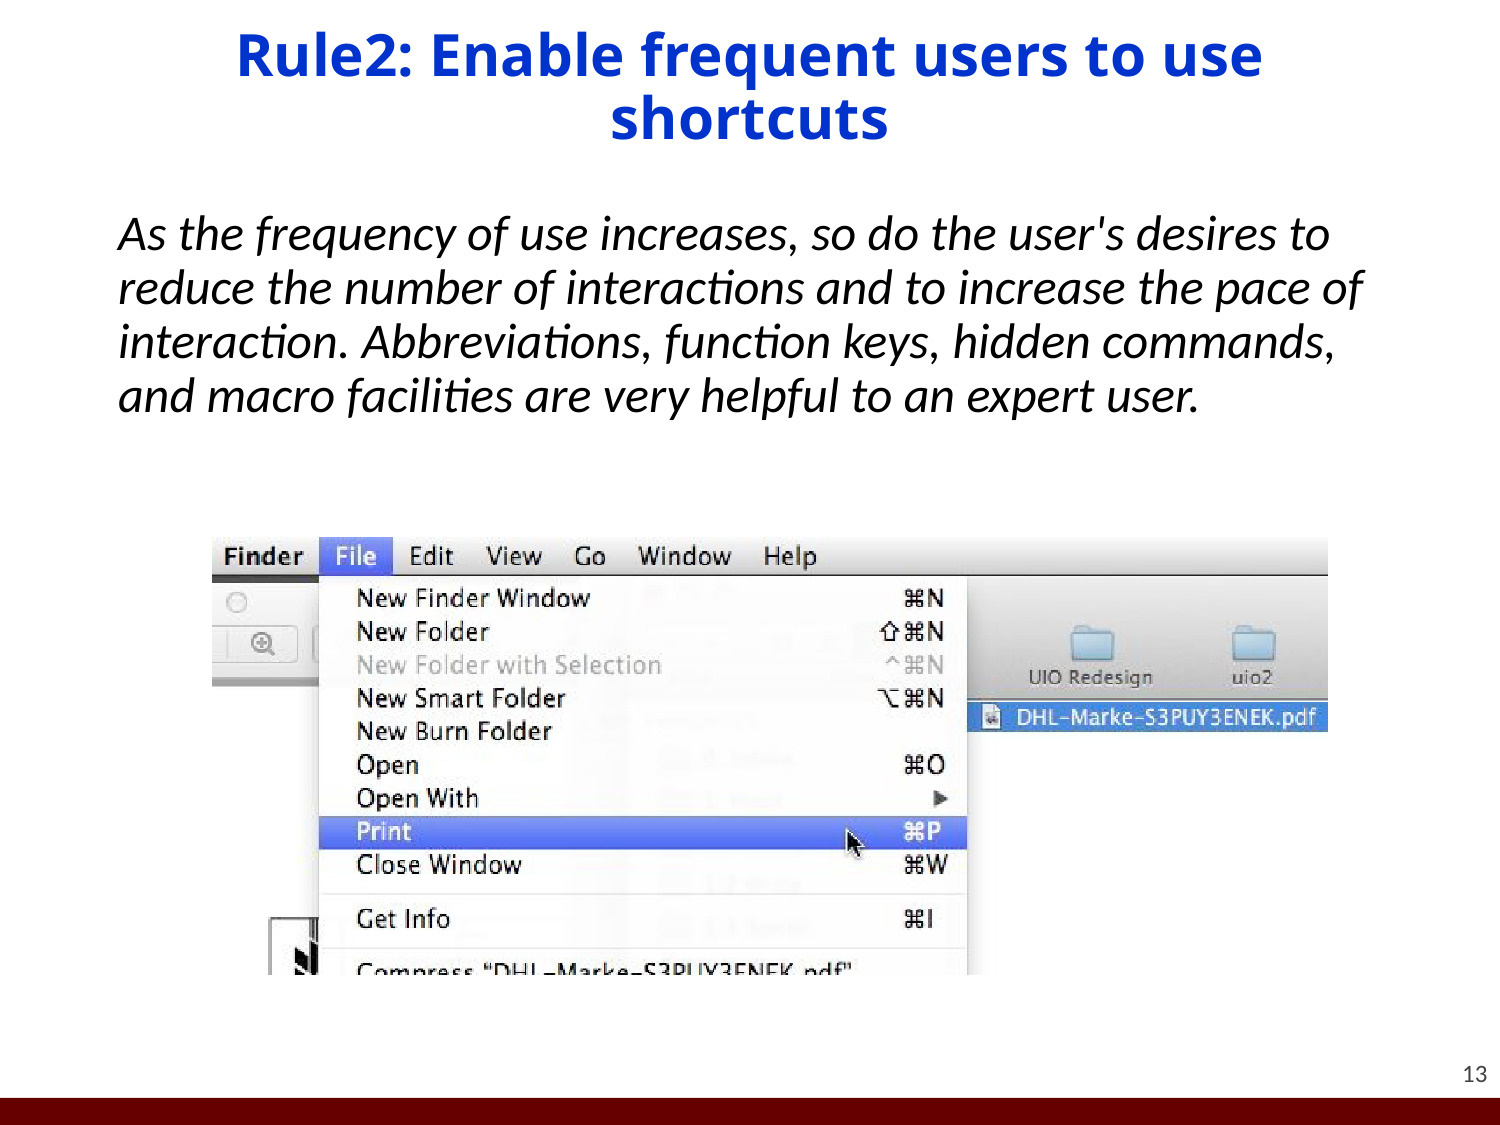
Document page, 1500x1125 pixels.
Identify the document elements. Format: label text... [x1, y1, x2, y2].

title Rule2: Enable frequent users to use shortcuts [103, 18, 1397, 160]
picture [212, 537, 1328, 975]
list As the frequency of use increases, so do the user's desires to reduce the number of interactions and to increase the pace of interaction. Abbreviations, function keys, hidden commands, and macro facilities are very helpful to an expert user. [103, 199, 1397, 513]
